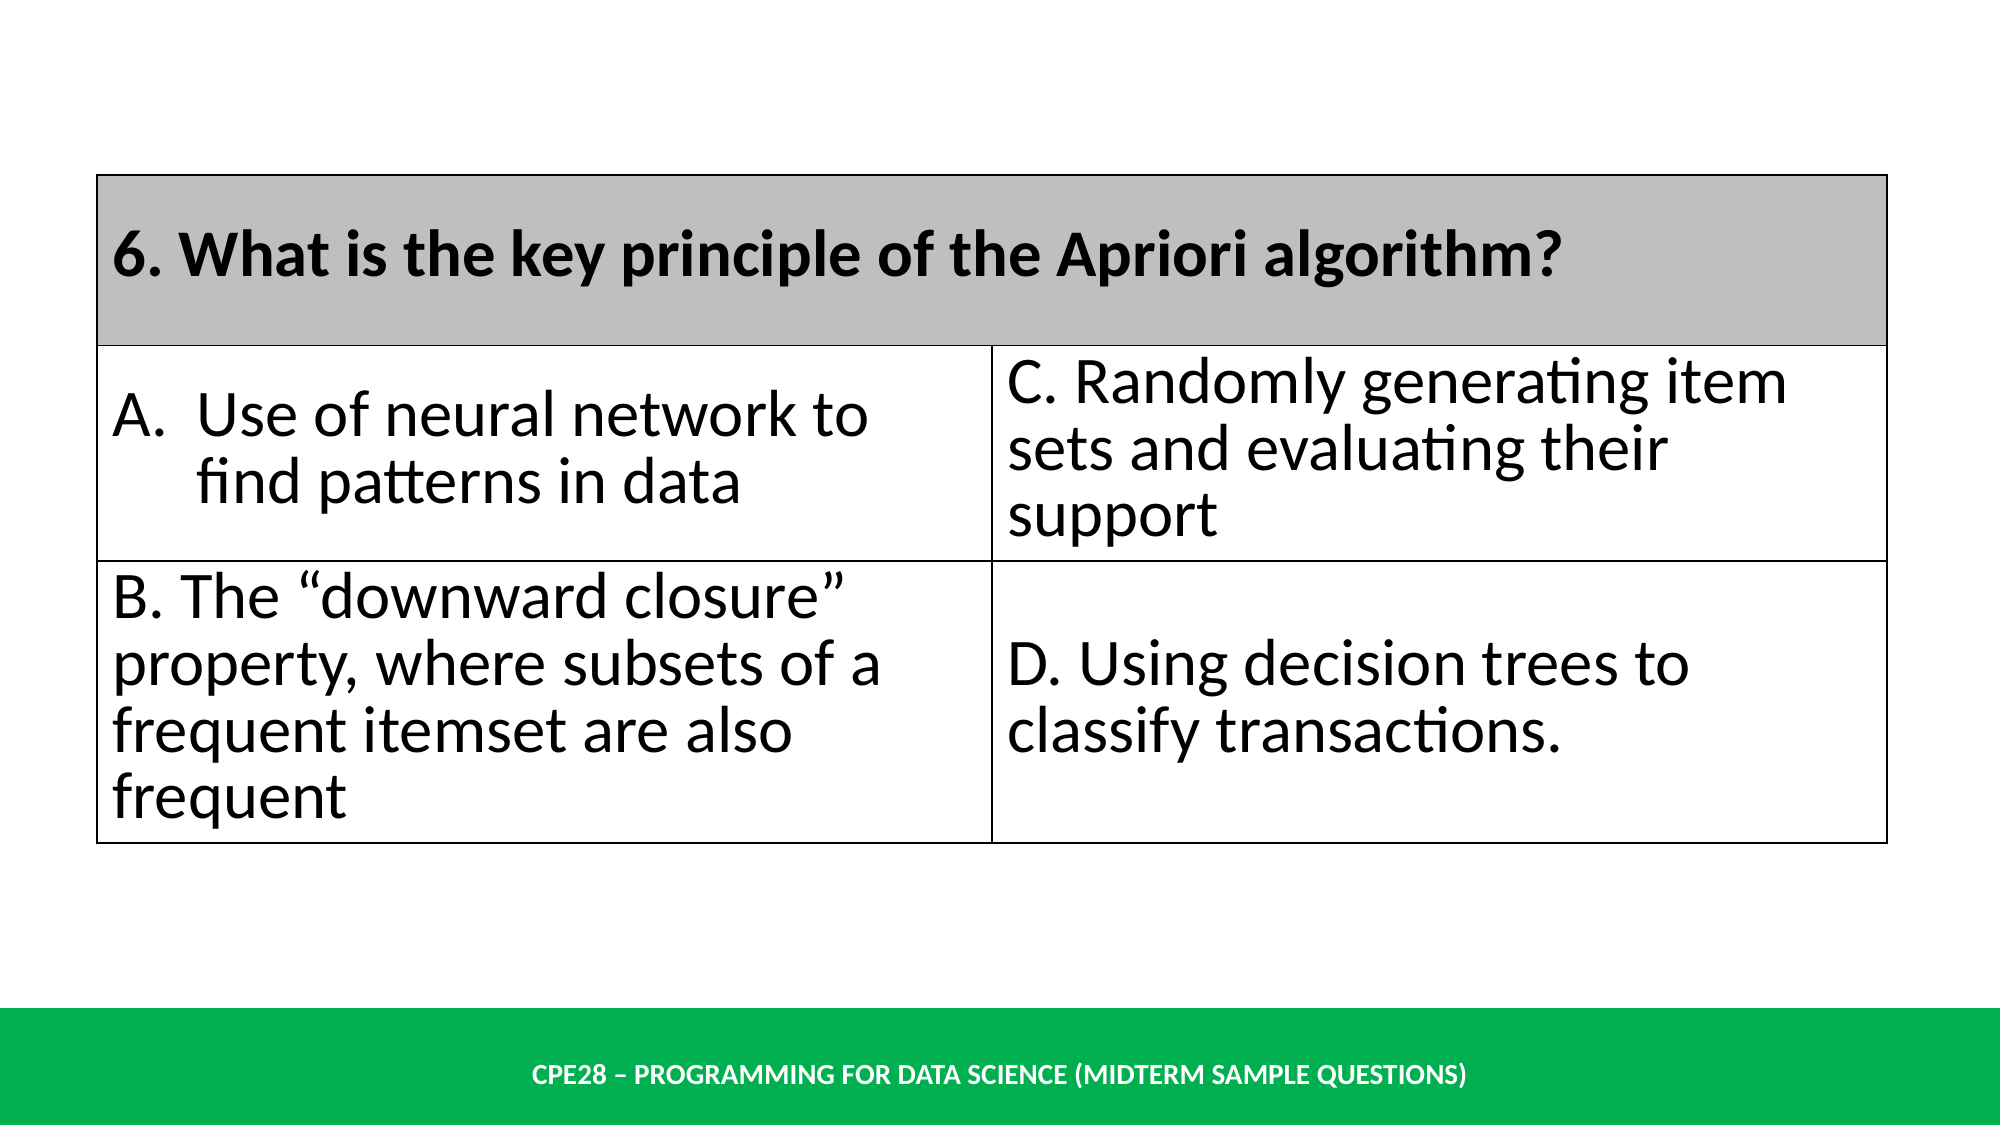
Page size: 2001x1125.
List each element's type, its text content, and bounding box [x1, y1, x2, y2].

table_cell Use of neural network to find patterns in data [98, 346, 991, 560]
table_cell B. The “downward closure” property, where subsets of a frequent itemset are also frequent [98, 562, 991, 842]
table_cell C. Randomly generating item sets and evaluating their support [993, 346, 1886, 560]
table_cell D. Using decision trees to classify transactions. [993, 562, 1886, 842]
table_header 6. What is the key principle of the Apriori algorithm? [98, 176, 1886, 345]
